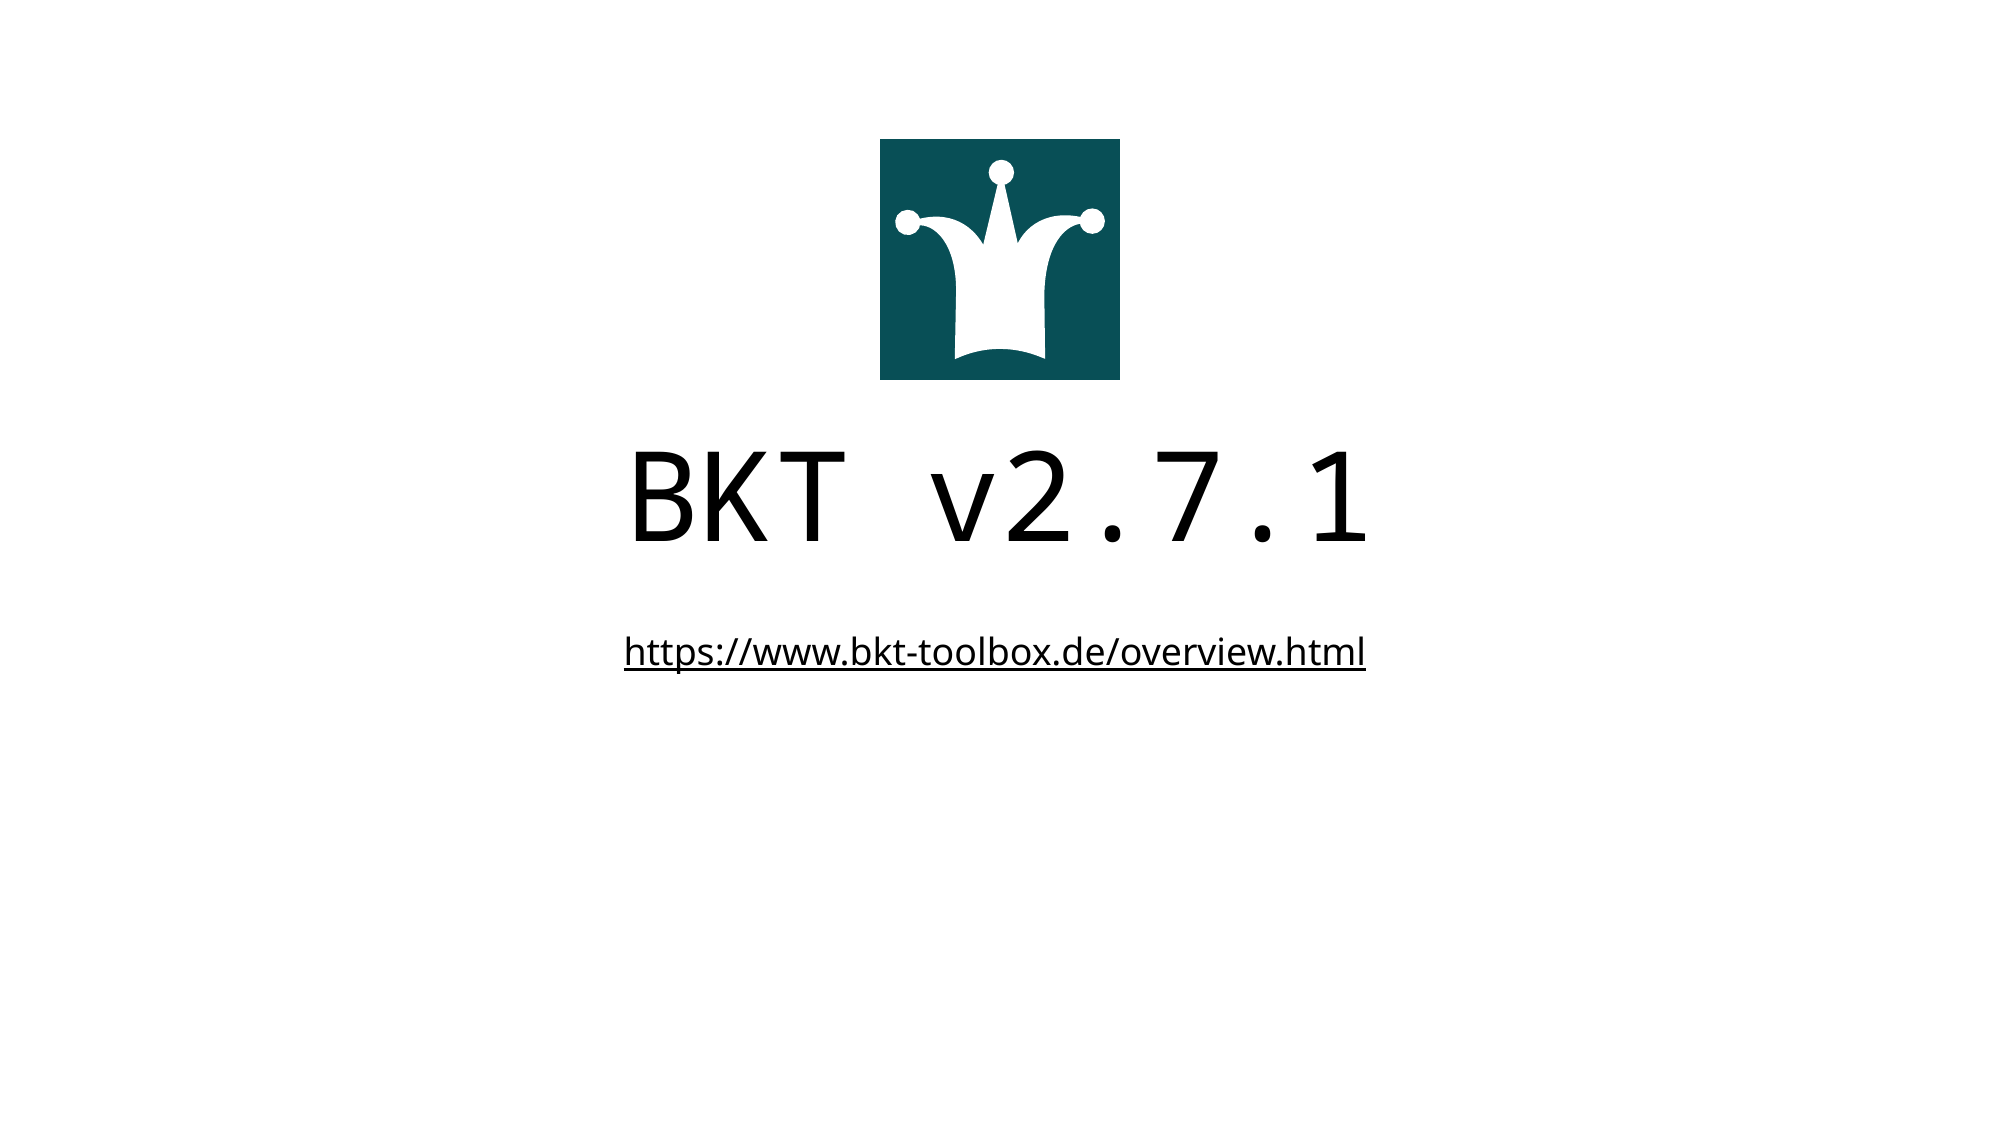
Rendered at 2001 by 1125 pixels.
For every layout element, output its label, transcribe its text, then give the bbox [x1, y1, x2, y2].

title BKT v2.7.1 [249, 184, 1750, 576]
text_box https://www.bkt-toolbox.de/overview.html [608, 620, 1392, 687]
picture [879, 139, 1121, 380]
